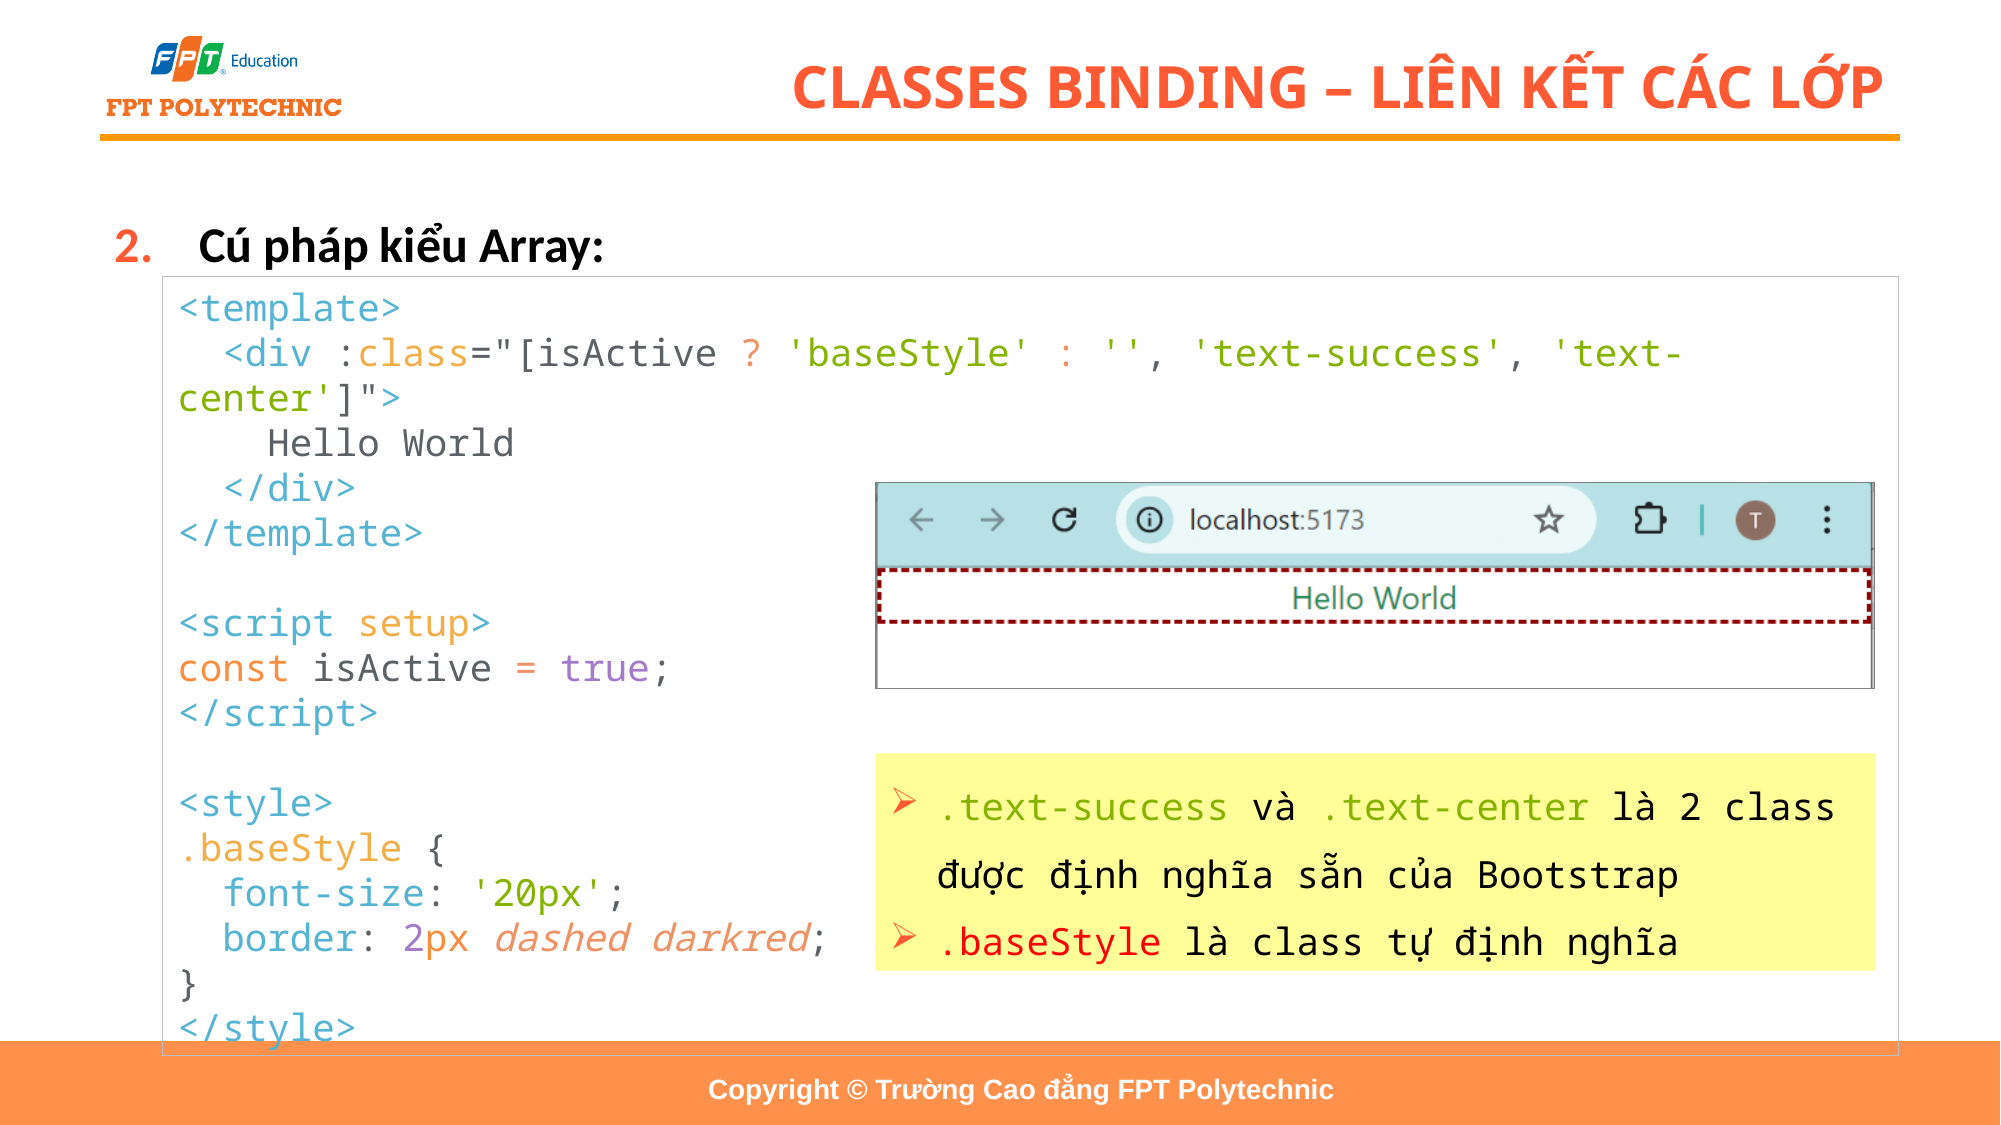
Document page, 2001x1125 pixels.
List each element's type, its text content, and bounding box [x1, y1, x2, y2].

list Cú pháp kiểu Array: [99, 174, 1900, 1038]
text_box <template> <div :class="[isActive ? 'baseStyle' : '', 'text-success', 'text-center']"> Hello World </div> </template> <script setup> const isActive = true; </script> <style> .baseStyle { font-size: '20px'; border: 2px dashed darkred; } </style> [162, 276, 1899, 1040]
title CLASSES BINDING – LIÊN KẾT CÁC LỚP [450, 45, 1900, 125]
picture [98, 24, 350, 135]
picture [874, 481, 1876, 689]
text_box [0, 1040, 2000, 1125]
